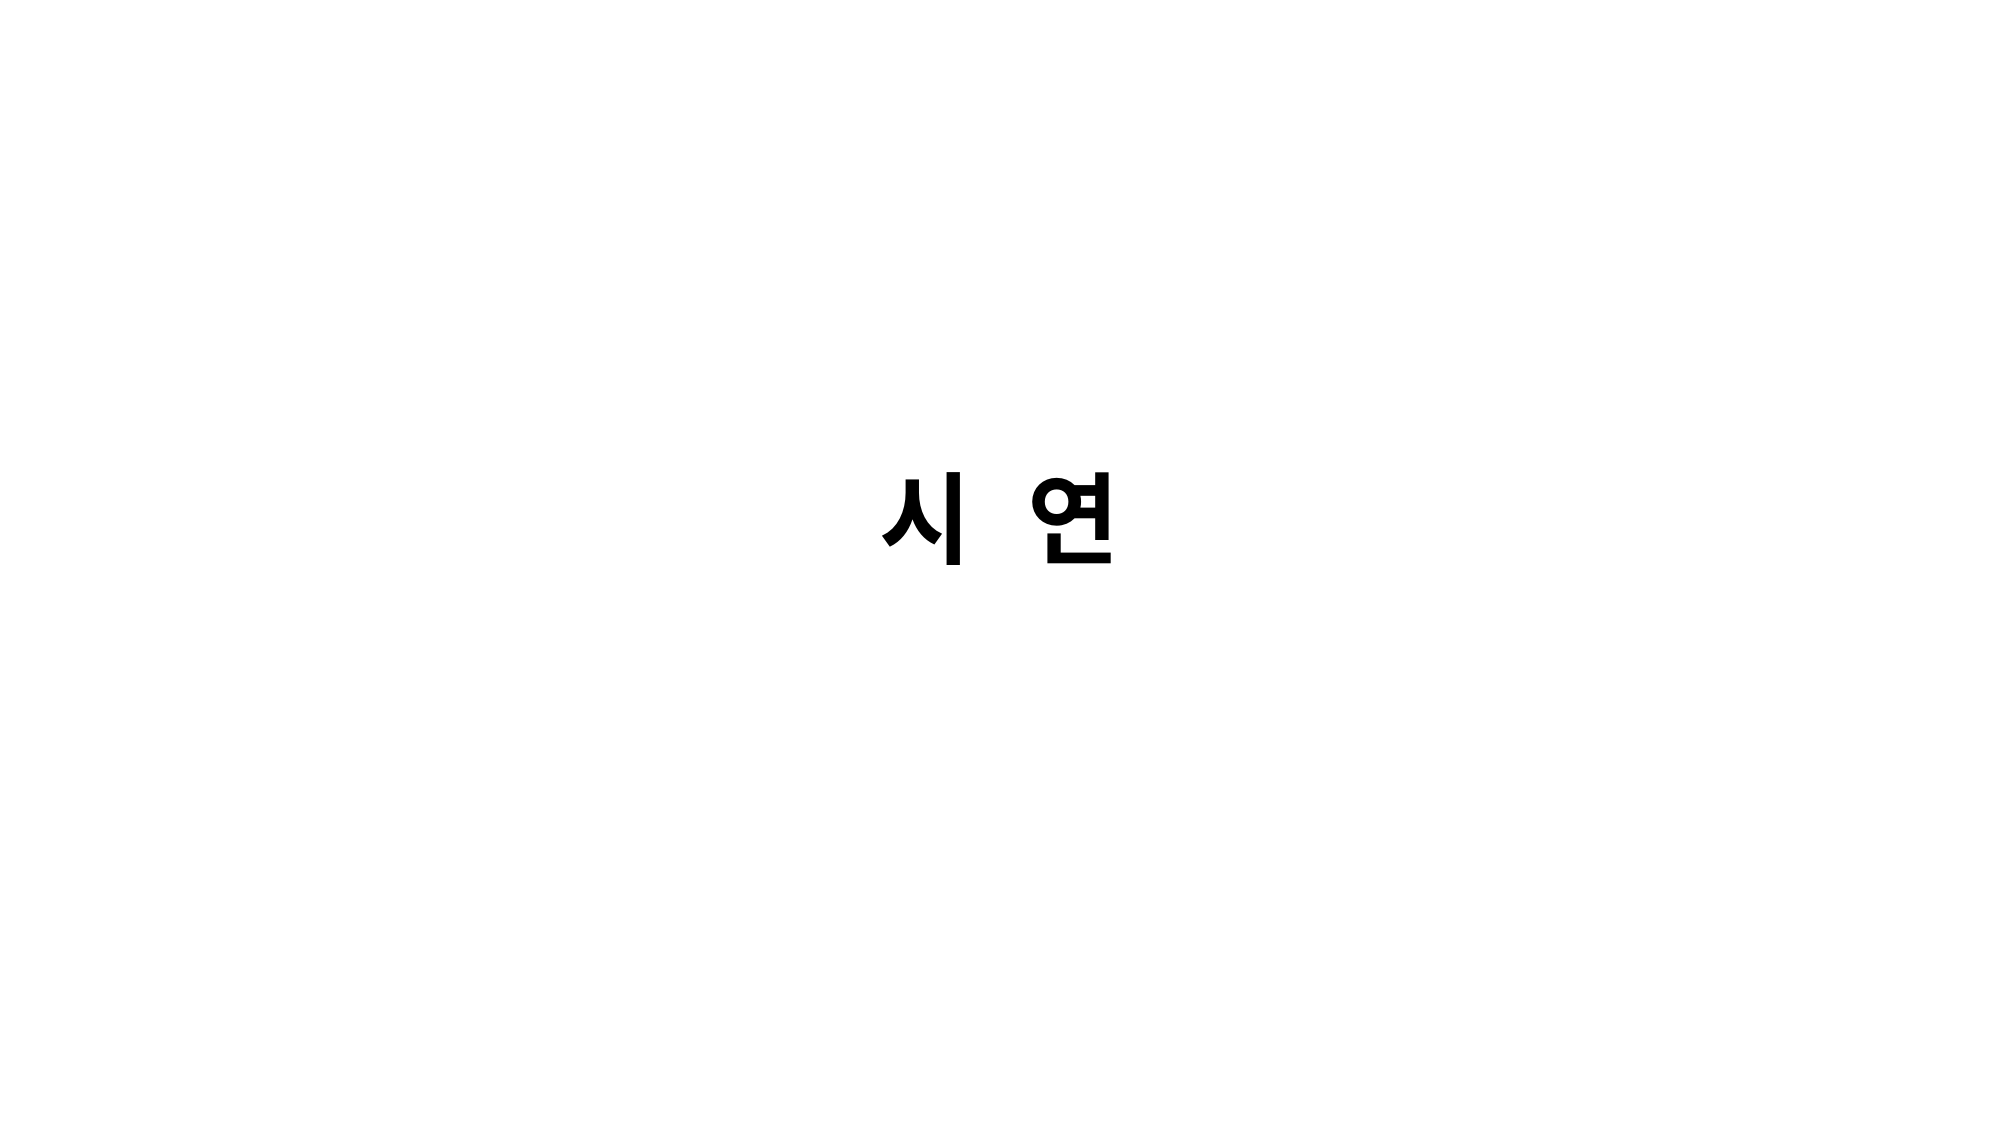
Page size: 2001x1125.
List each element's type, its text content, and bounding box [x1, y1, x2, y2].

text_box 시 연 [137, 414, 1863, 633]
